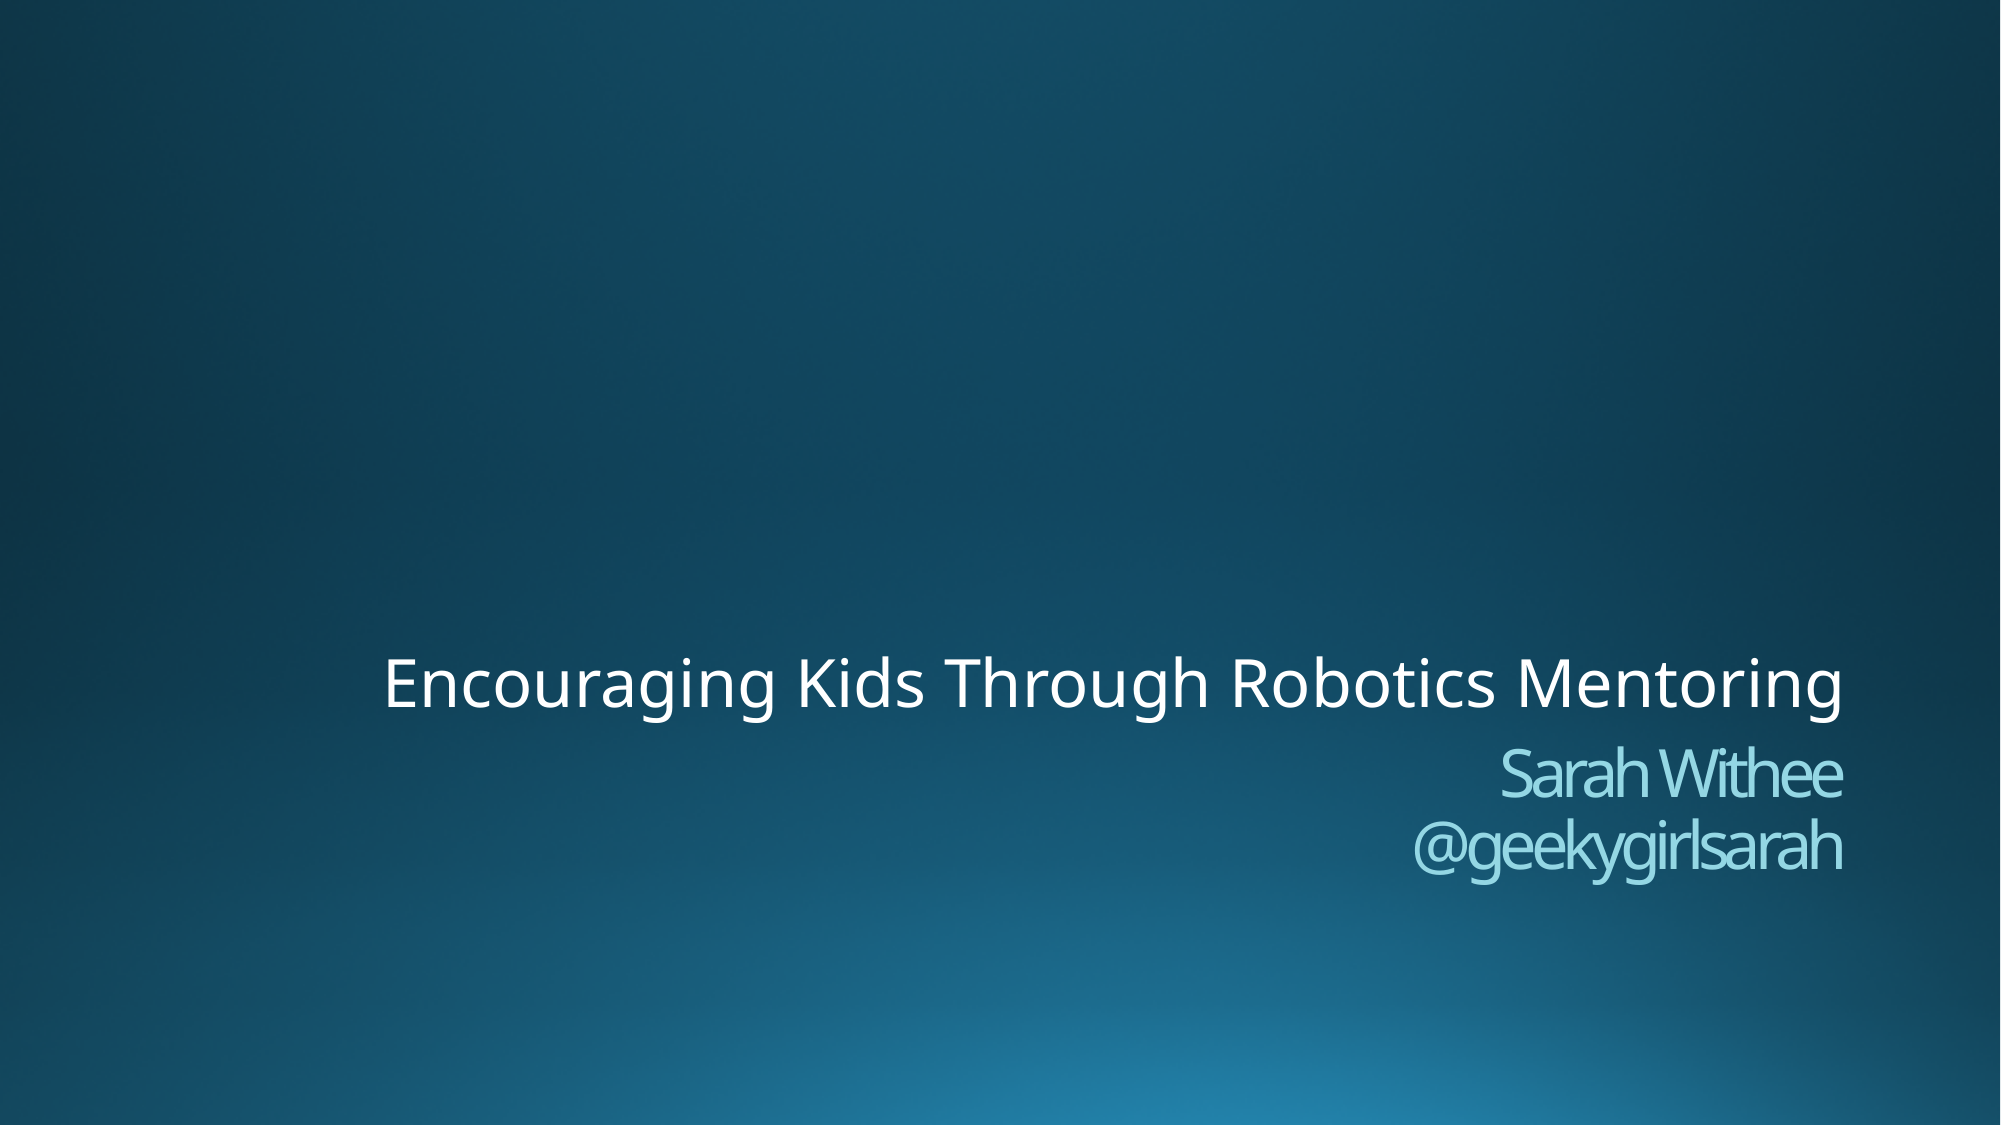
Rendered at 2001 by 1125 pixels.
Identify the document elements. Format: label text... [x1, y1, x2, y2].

subtitle Encouraging Kids Through Robotics Mentoring [362, 606, 1863, 730]
title Sarah Withee @geekygirlsarah [362, 732, 1863, 1002]
picture [0, 0, 2001, 1125]
